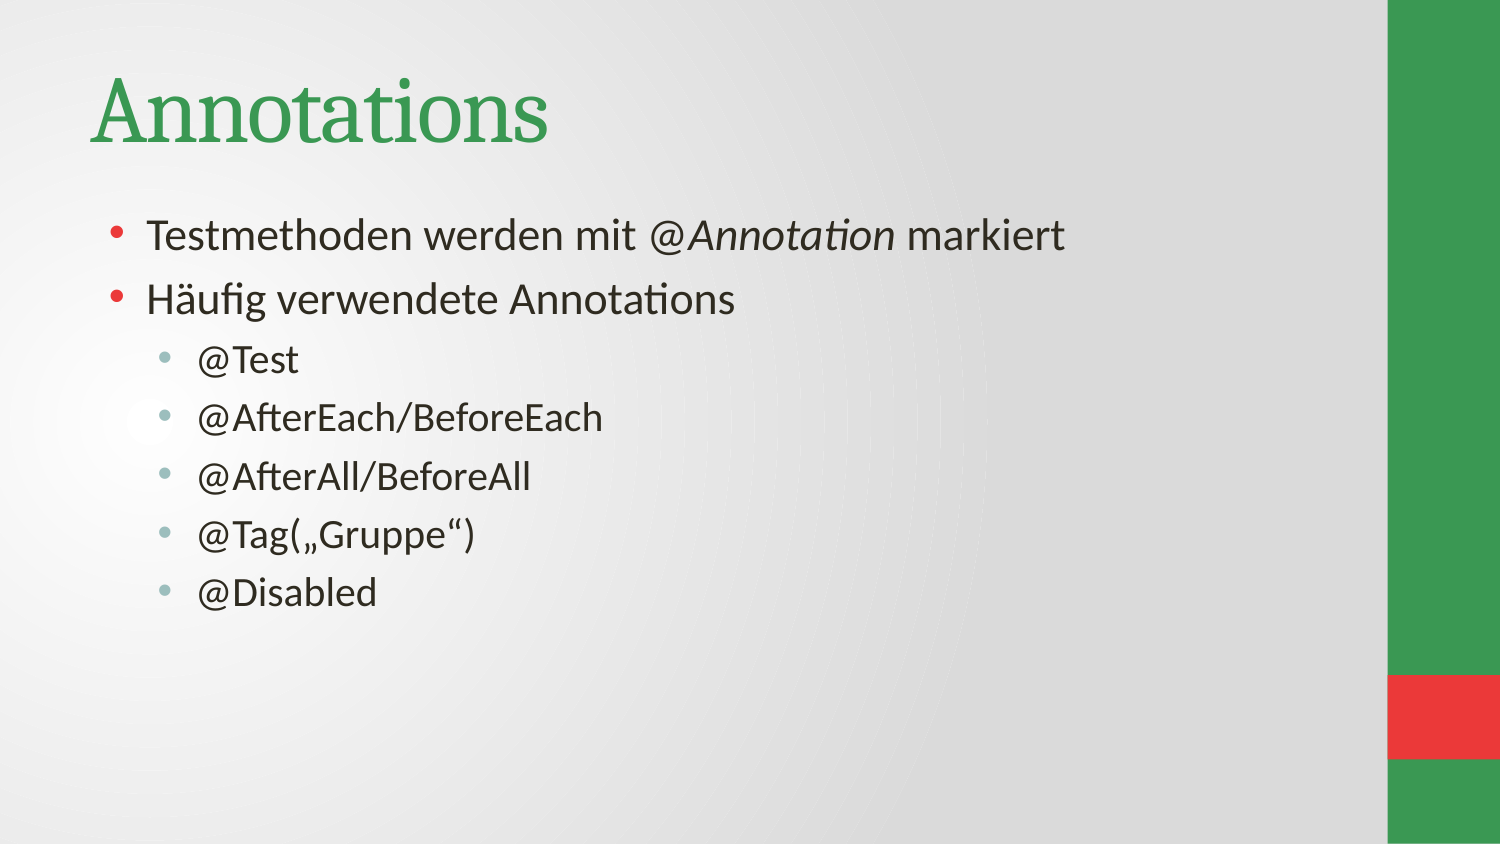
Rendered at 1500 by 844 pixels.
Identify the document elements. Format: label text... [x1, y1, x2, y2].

list Testmethoden werden mit @Annotation markiert Häufig verwendete Annotations @Test @AfterEach/BeforeEach @AfterAll/BeforeAll @Tag(„Gruppe“) @Disabled [75, 196, 1325, 788]
title Annotations [75, 33, 1325, 175]
